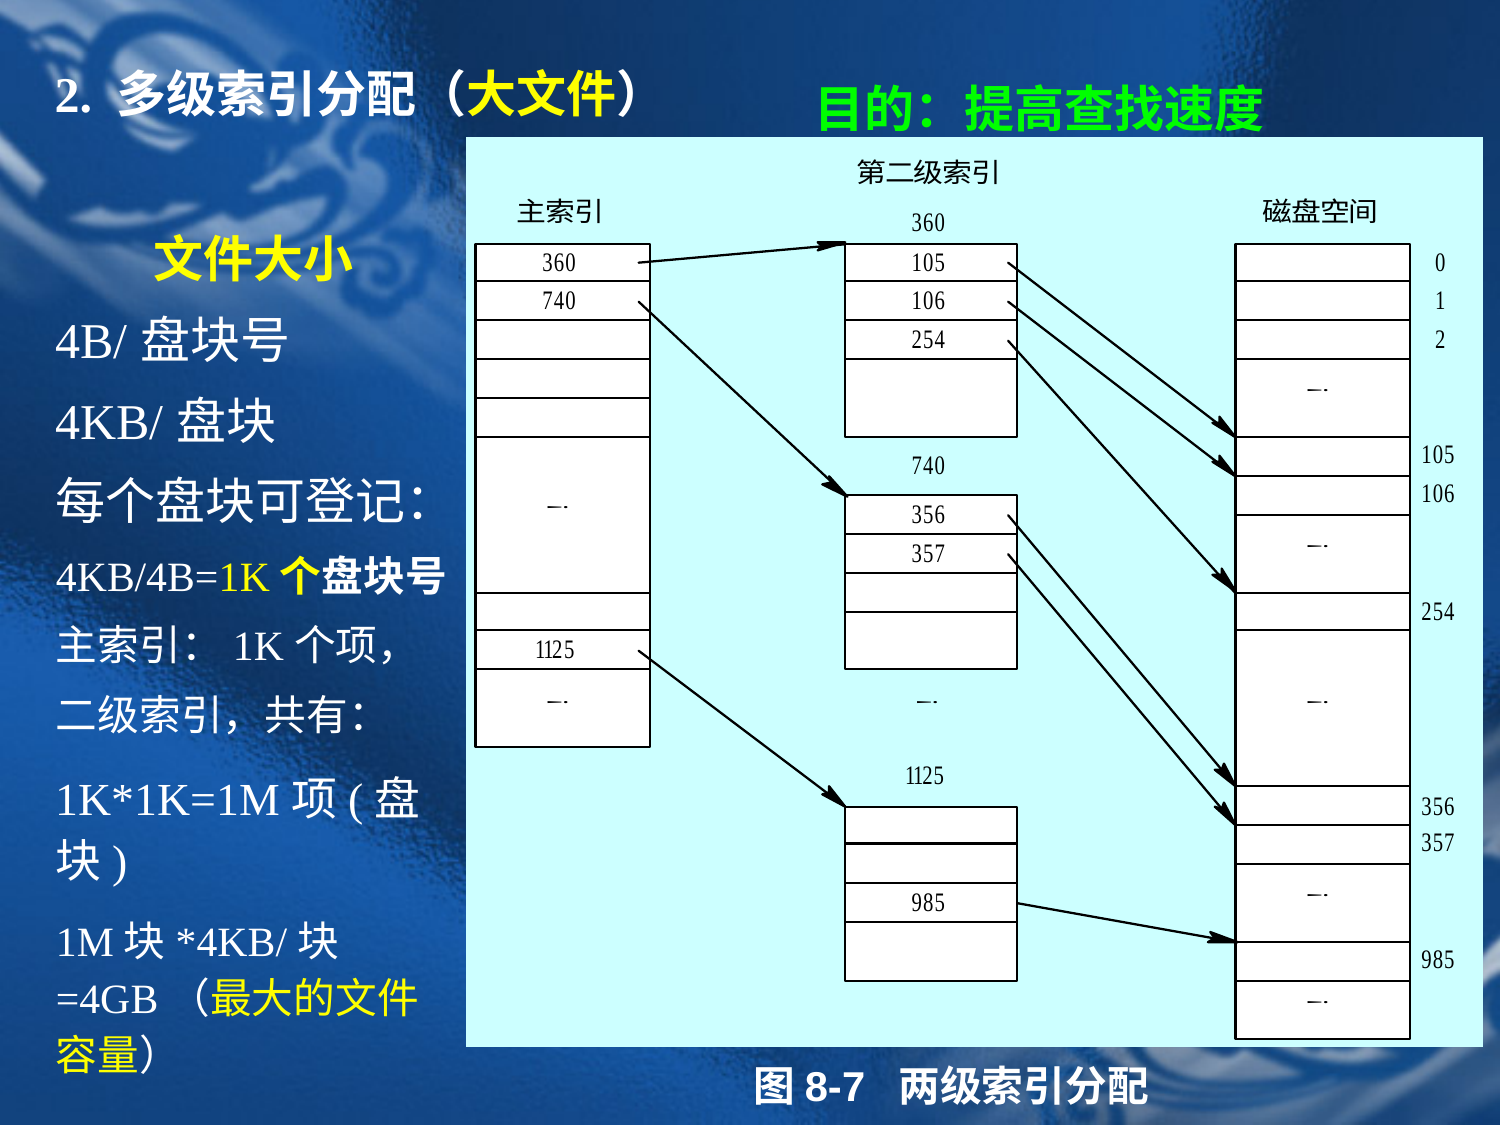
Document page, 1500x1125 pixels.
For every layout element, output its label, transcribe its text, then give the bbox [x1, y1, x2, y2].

text_box 文件大小 4B/盘块号 4KB/盘块 每个盘块可登记： 4KB/4B=1K个盘块号 主索引：1K个项， 二级索引，共有： 1K*1K=1M项(盘块) 1M块*4KB/块=4GB（最大的文件容量） [41, 207, 467, 1086]
text_box 图8-7 两级索引分配 [738, 1056, 1199, 1125]
text_box 2. 多级索引分配（大文件） [39, 54, 682, 130]
text_box 目的：提高查找速度 [779, 48, 1300, 135]
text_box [466, 137, 1484, 1048]
picture [0, 0, 1500, 1125]
